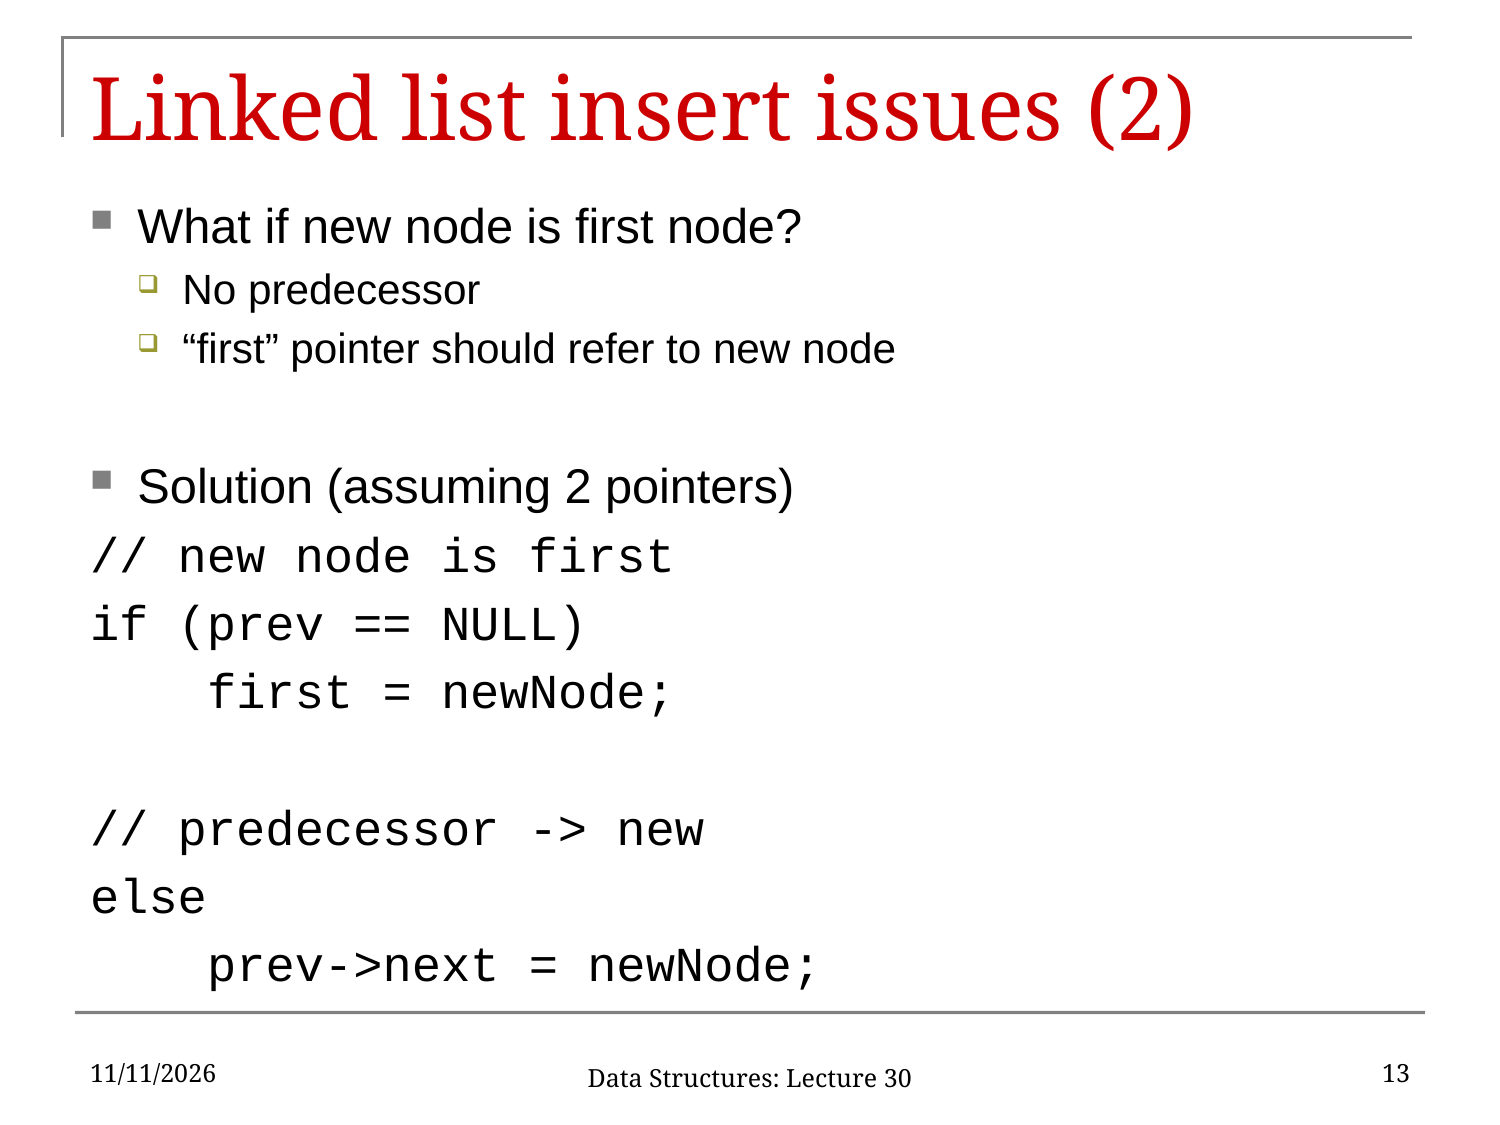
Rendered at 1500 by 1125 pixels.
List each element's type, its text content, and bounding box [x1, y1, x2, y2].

title Linked list insert issues (2) [75, 45, 1425, 163]
list What if new node is first node? No predecessor “first” pointer should refer to new node Solution (assuming 2 pointers) // new node is first if (prev == NULL) first = newNode; // predecessor -> new else prev->next = newNode; [75, 187, 1425, 1006]
slide_number 13 [1074, 1023, 1426, 1100]
footer Data Structures: Lecture 30 [512, 1024, 988, 1101]
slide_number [74, 1023, 426, 1100]
